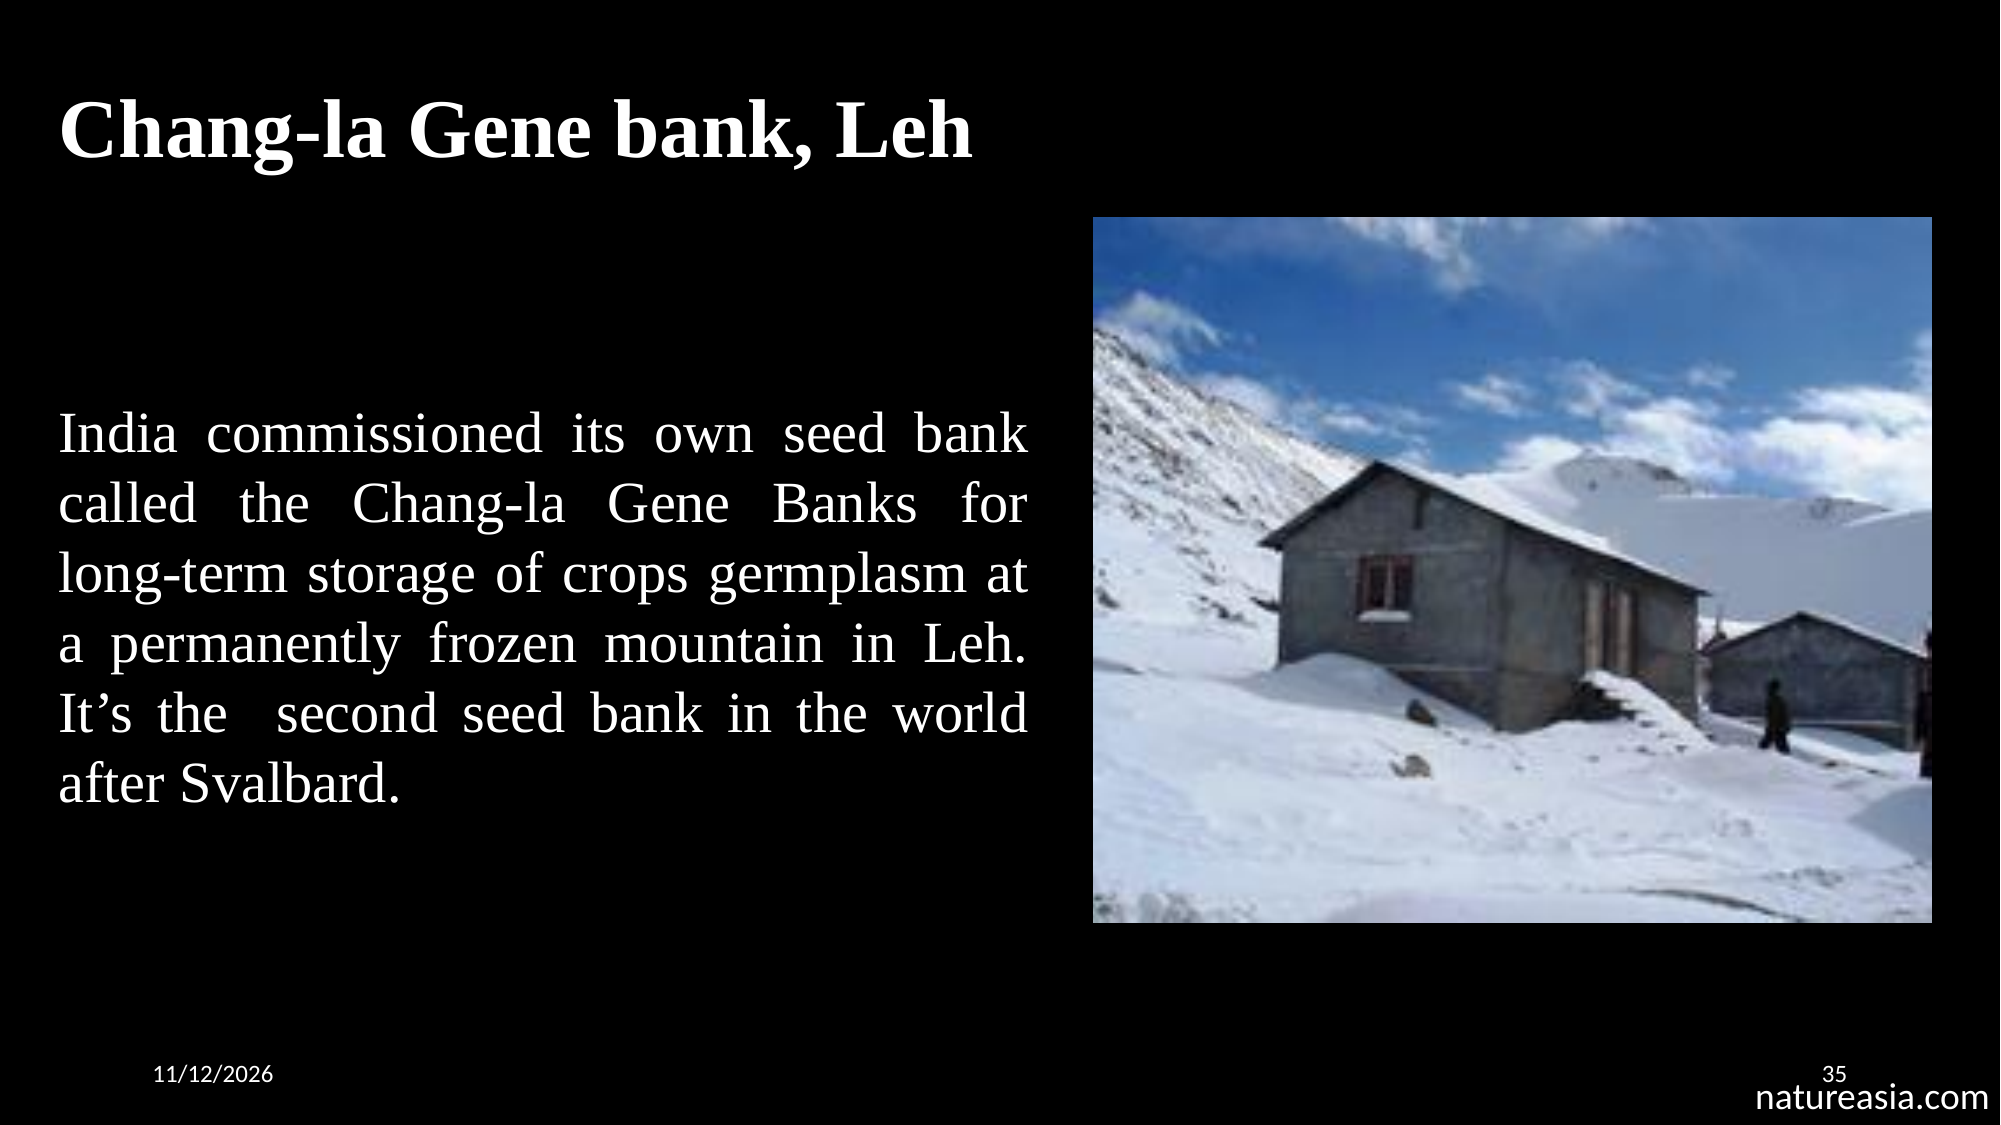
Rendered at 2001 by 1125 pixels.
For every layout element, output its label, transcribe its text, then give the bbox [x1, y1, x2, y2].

text_box natureasia.com [1740, 1064, 2000, 1125]
slide_number 35 [1412, 1042, 1863, 1103]
title Chang-la Gene bank, Leh [43, 22, 1769, 240]
text_box India commissioned its own seed bank called the Chang-la Gene Banks for long-term storage of crops germplasm at a permanently frozen mountain in Leh. It’s the second seed bank in the world after Svalbard. [43, 386, 1044, 822]
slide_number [137, 1042, 588, 1103]
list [1093, 217, 1932, 923]
